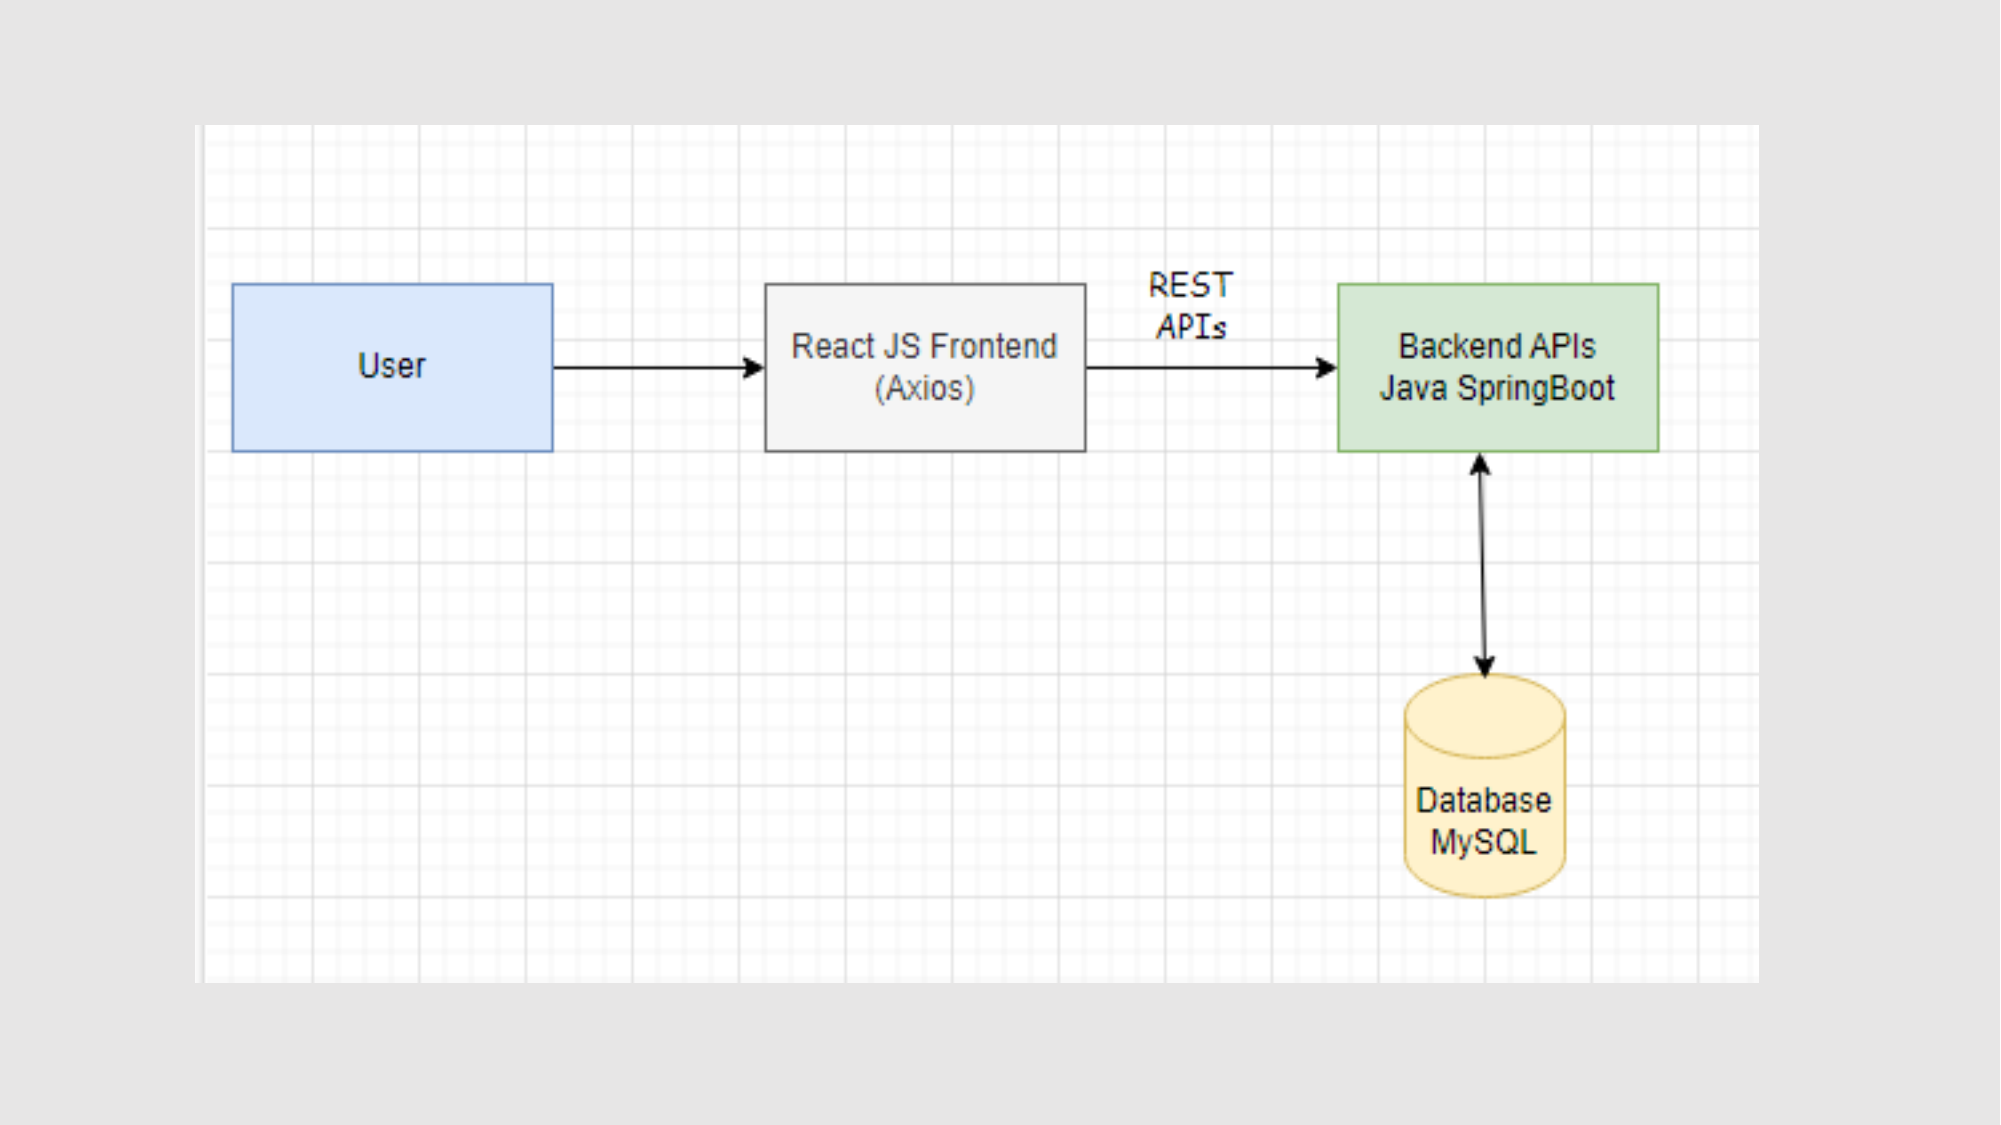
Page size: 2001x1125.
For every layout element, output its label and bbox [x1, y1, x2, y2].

list [195, 125, 1759, 983]
